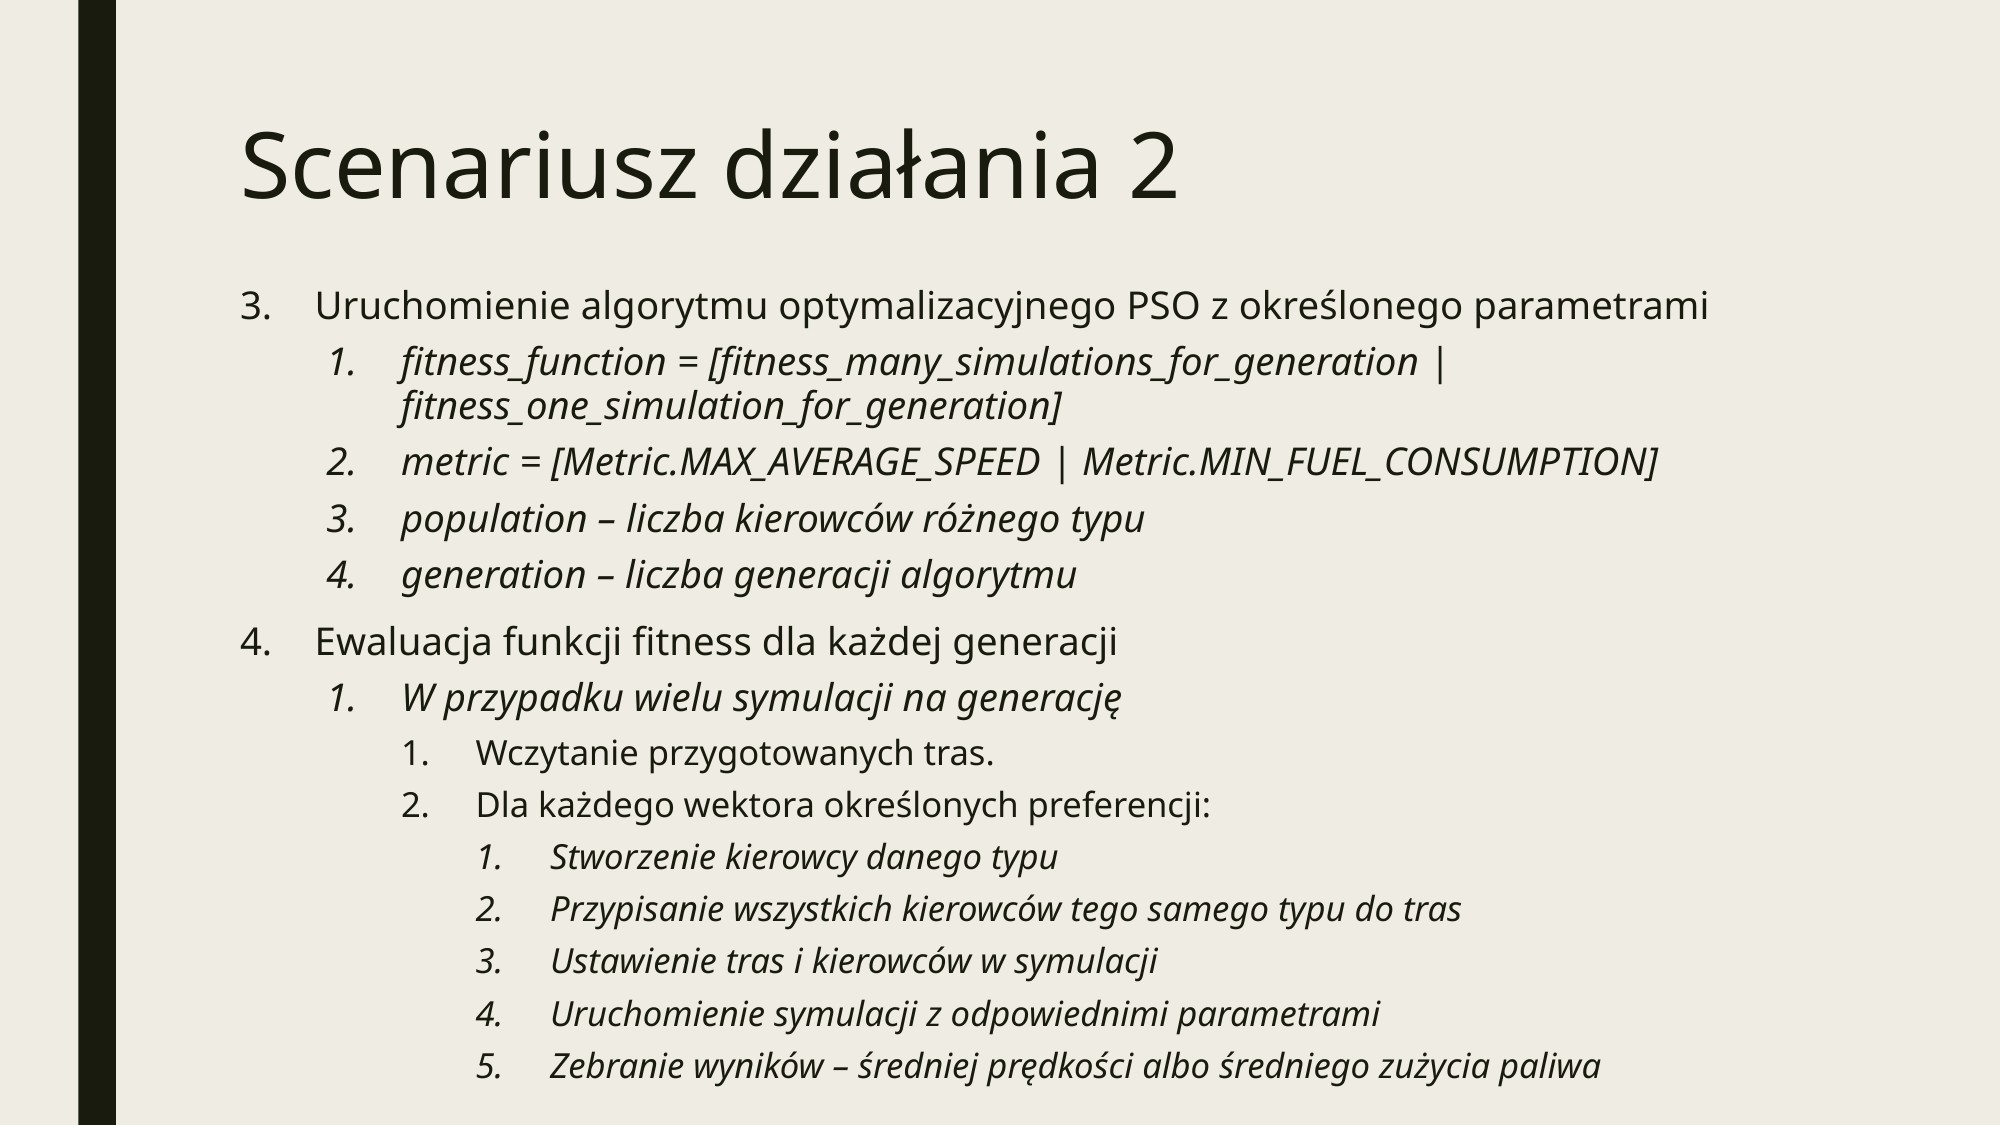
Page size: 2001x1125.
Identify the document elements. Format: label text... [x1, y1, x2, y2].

list Uruchomienie algorytmu optymalizacyjnego PSO z określonego parametrami fitness_function = [fitness_many_simulations_for_generation | fitness_one_simulation_for_generation] metric = [Metric.MAX_AVERAGE_SPEED | Metric.MIN_FUEL_CONSUMPTION] population – liczba kierowców różnego typu generation – liczba generacji algorytmu Ewaluacja funkcji fitness dla każdej generacji W przypadku wielu symulacji na generację Wczytanie przygotowanych tras. Dla każdego wektora określonych preferencji: Stworzenie kierowcy danego typu Przypisanie wszystkich kierowców tego samego typu do tras Ustawienie tras i kierowców w symulacji Uruchomienie symulacji z odpowiednimi parametrami Zebranie wyników – średniej prędkości albo średniego zużycia paliwa [225, 277, 1800, 1098]
title Scenariusz działania 2 [225, 112, 1800, 277]
